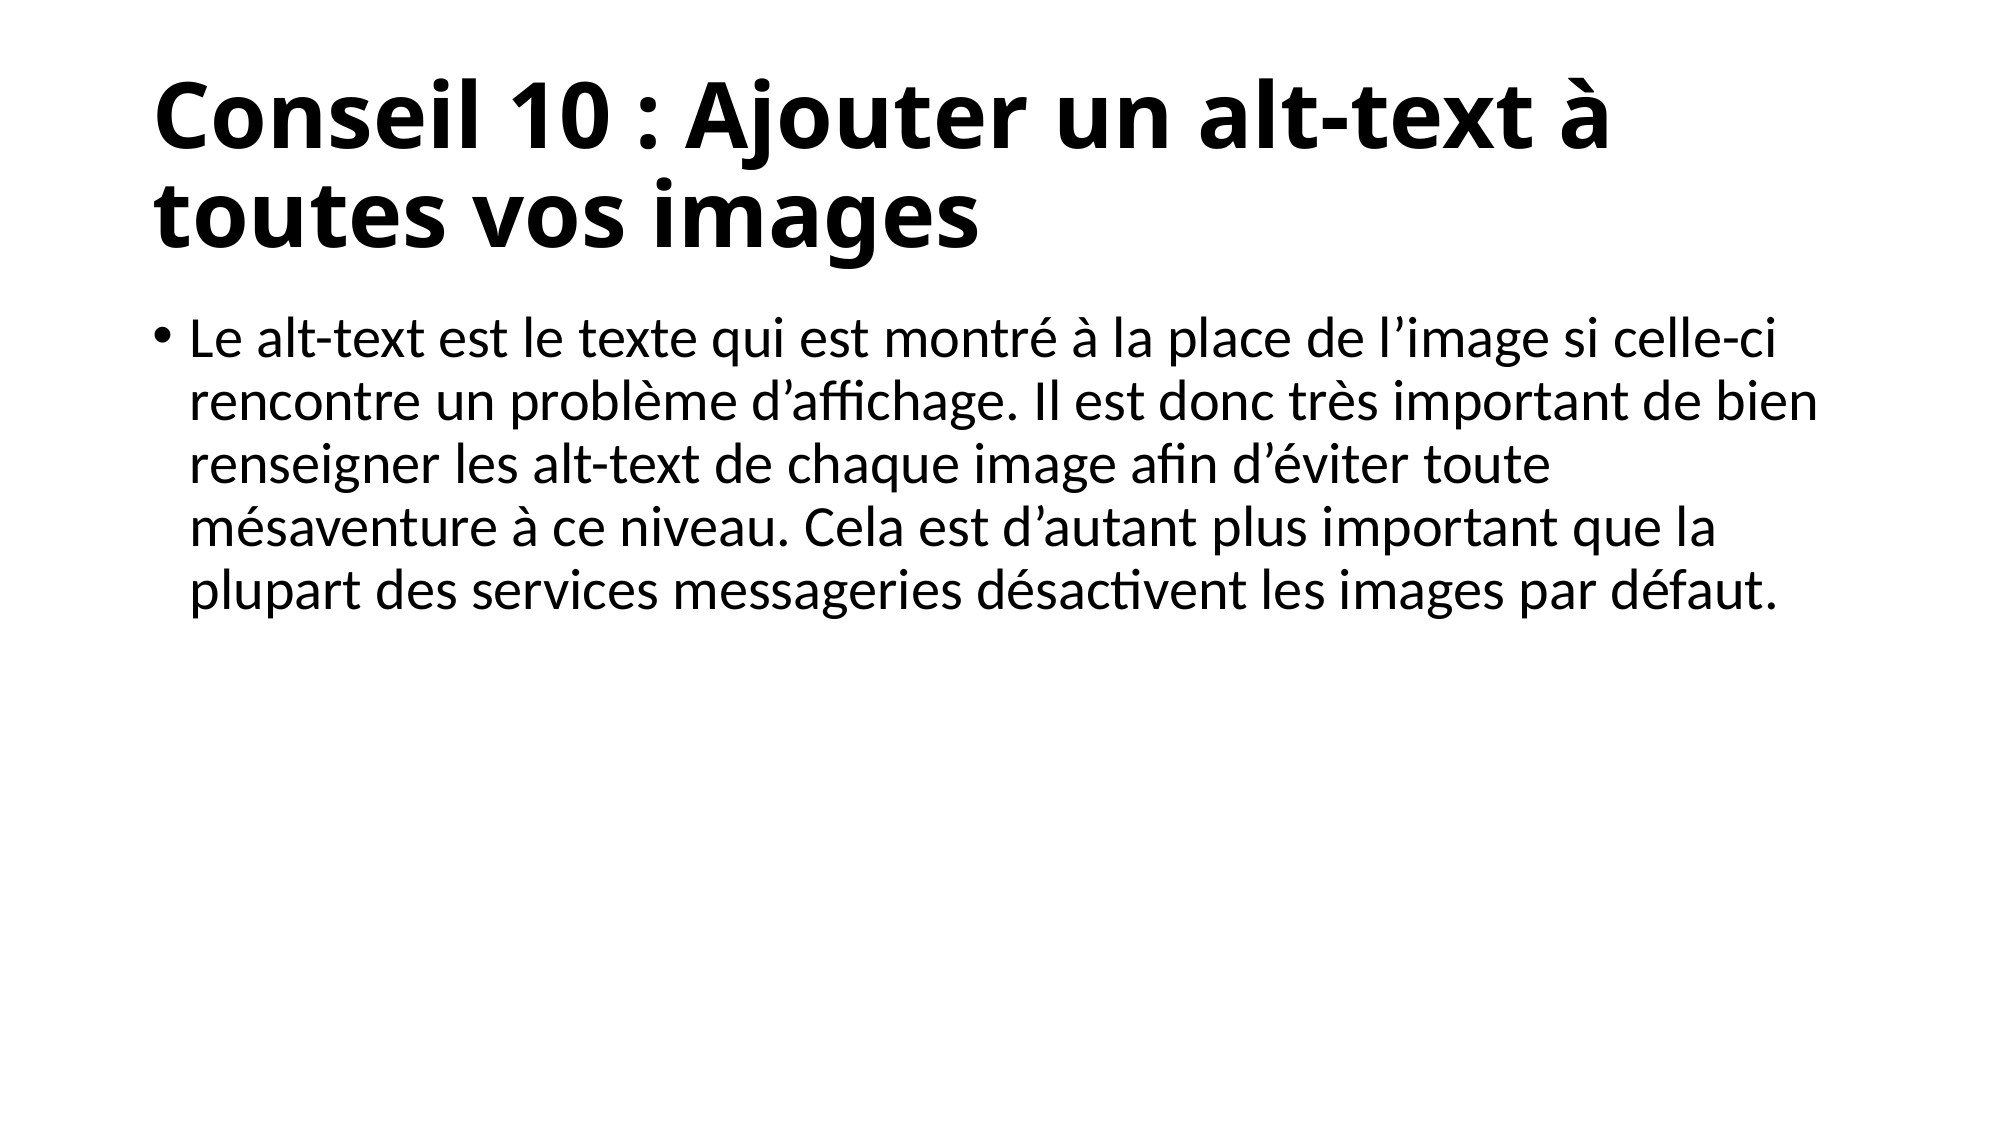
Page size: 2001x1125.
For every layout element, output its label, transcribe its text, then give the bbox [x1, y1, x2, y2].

title Conseil 10 : Ajouter un alt-text à toutes vos images [137, 59, 1863, 278]
list Le alt-text est le texte qui est montré à la place de l’image si celle-ci rencontre un problème d’affichage. Il est donc très important de bien renseigner les alt-text de chaque image afin d’éviter toute mésaventure à ce niveau. Cela est d’autant plus important que la plupart des services messageries désactivent les images par défaut. [137, 299, 1863, 1014]
